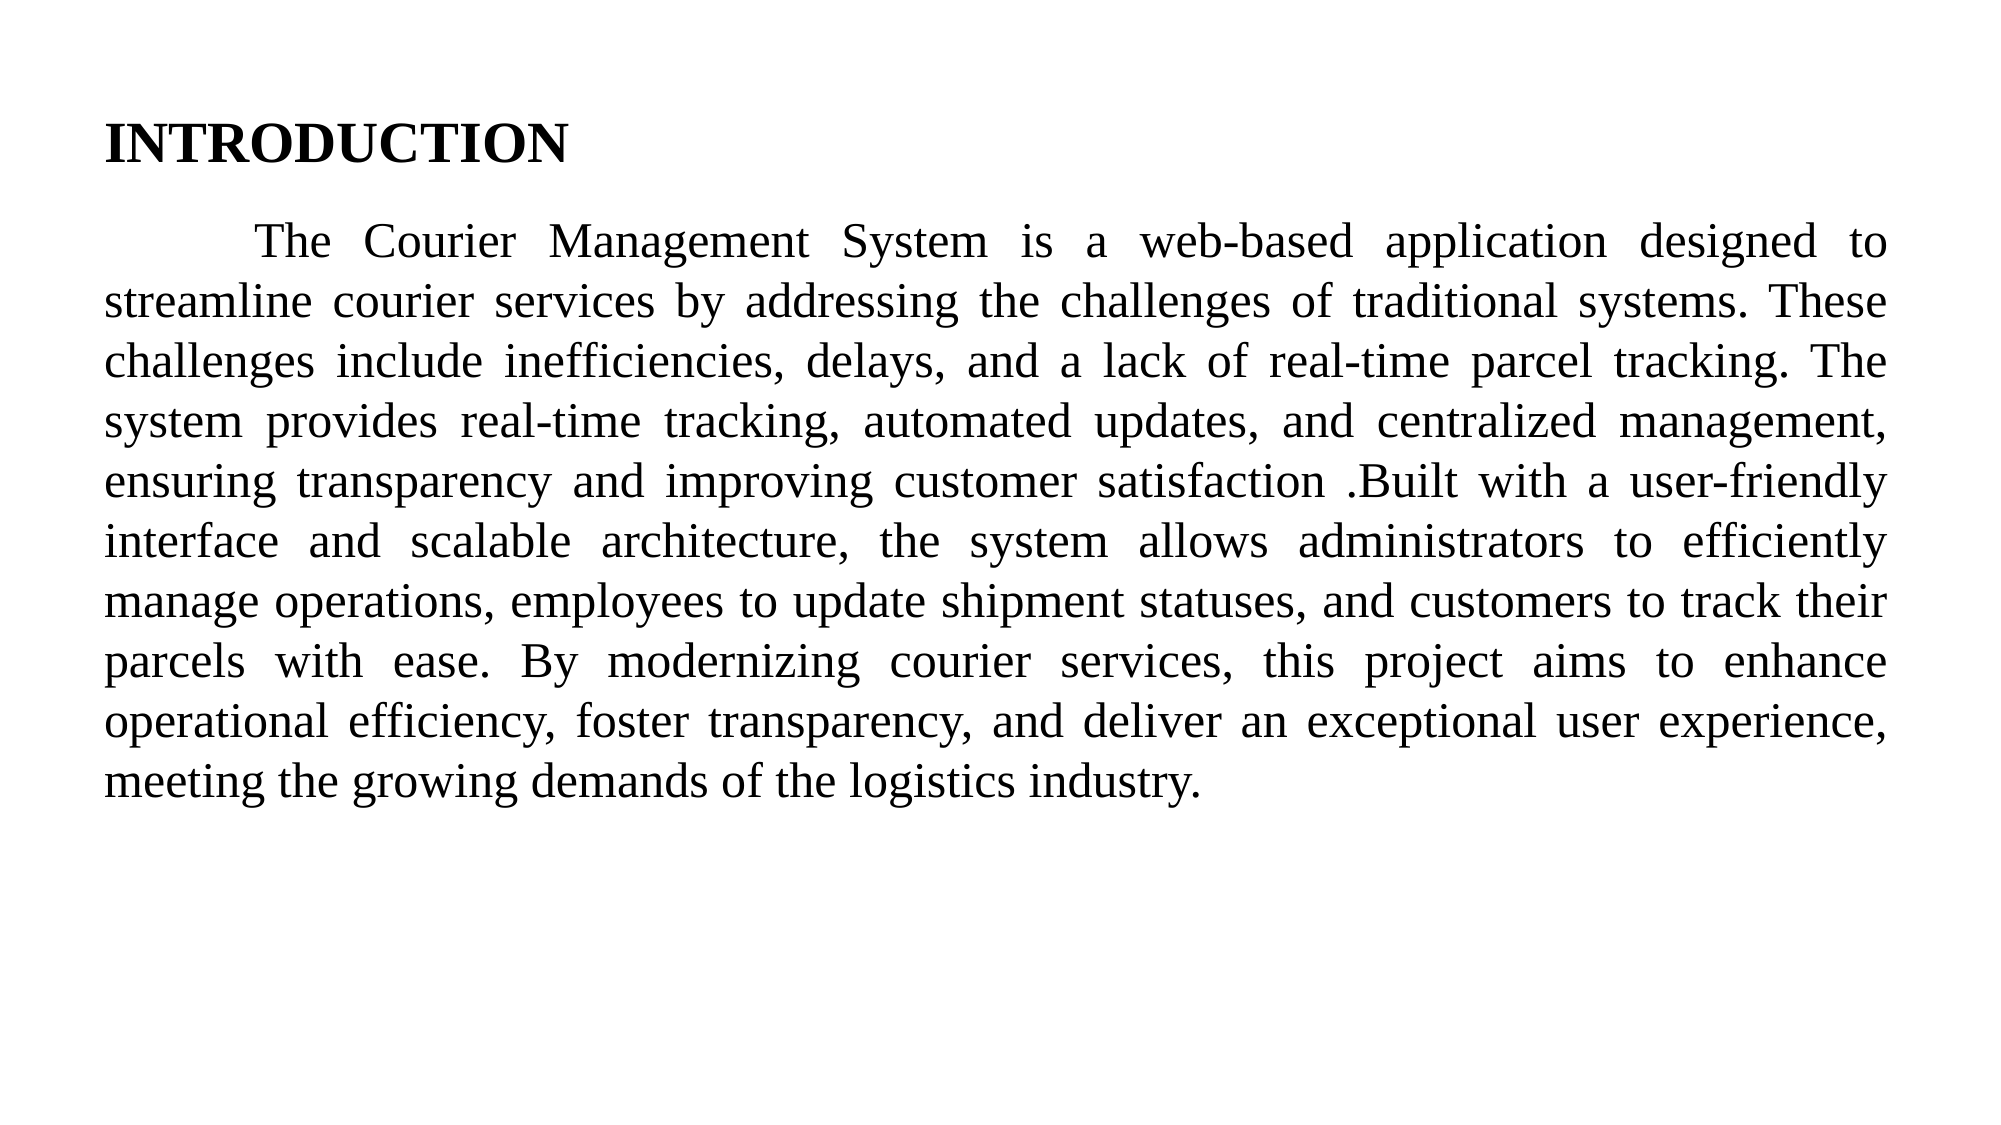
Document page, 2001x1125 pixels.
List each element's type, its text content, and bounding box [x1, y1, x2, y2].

text_box INTRODUCTION [89, 96, 604, 182]
text_box The Courier Management System is a web-based application designed to streamline courier services by addressing the challenges of traditional systems. These challenges include inefficiencies, delays, and a lack of real-time parcel tracking. The system provides real-time tracking, automated updates, and centralized management, ensuring transparency and improving customer satisfaction .Built with a user-friendly interface and scalable architecture, the system allows administrators to efficiently manage operations, employees to update shipment statuses, and customers to track their parcels with ease. By modernizing courier services, this project aims to enhance operational efficiency, foster transparency, and deliver an exceptional user experience, meeting the growing demands of the logistics industry. [89, 199, 1905, 875]
